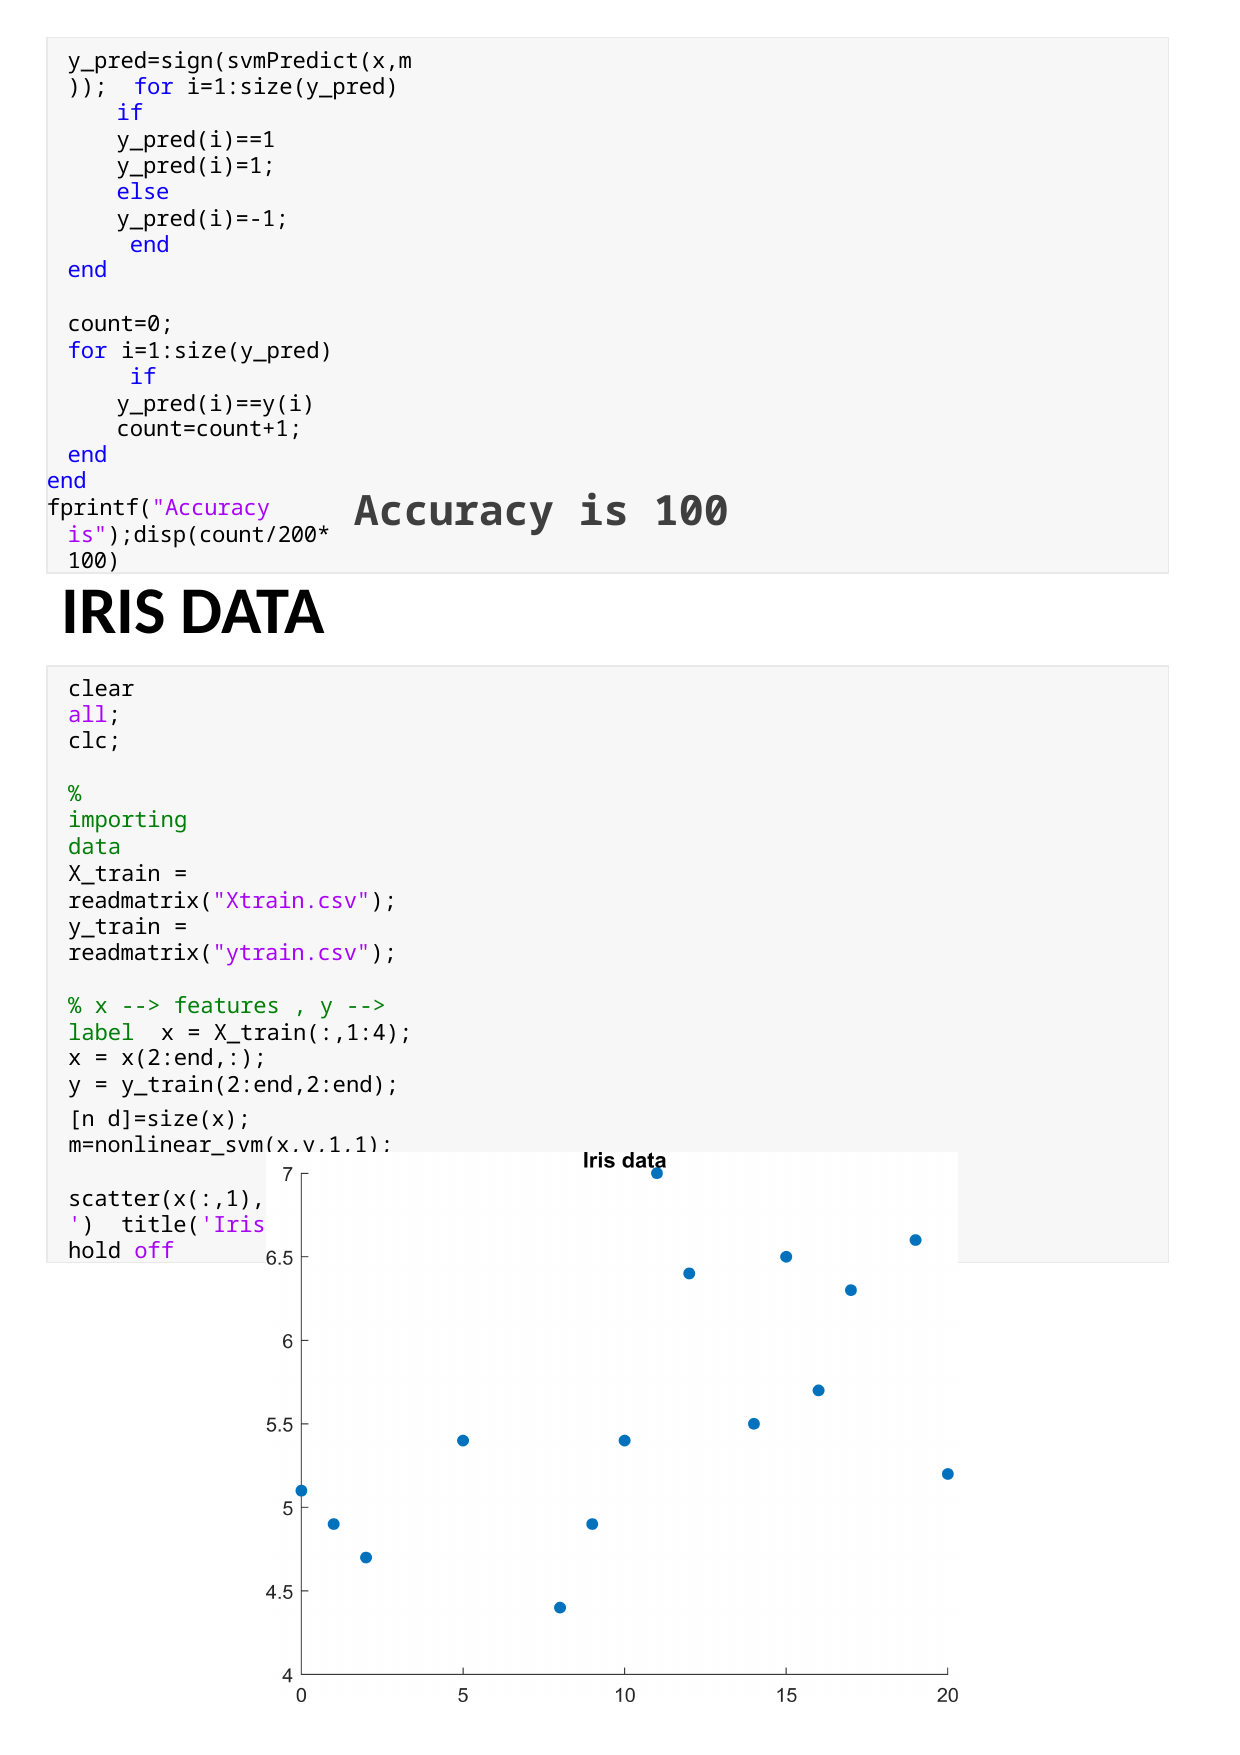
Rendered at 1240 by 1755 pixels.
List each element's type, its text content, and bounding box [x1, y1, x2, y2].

text_box clear all; clc; % importing data X_train = readmatrix("Xtrain.csv"); y_train = readmatrix("ytrain.csv"); % x --> features , y --> label x = X_train(:,1:4); x = x(2:end,:); y = y_train(2:end,2:end); [n d]=size(x); m=nonlinear_svm(x,y,1,1); scatter(x(:,1),x(:,2),'filled') title('Iris data') hold off [47, 665, 1169, 1263]
text_box Accuracy is 100 [351, 481, 927, 534]
text_box IRIS DATA [46, 559, 930, 655]
picture [266, 1151, 958, 1703]
text_box y_pred=sign(svmPredict(x,m)); for i=1:size(y_pred) if y_pred(i)==1 y_pred(i)=1; else y_pred(i)=-1; end end count=0; for i=1:size(y_pred) if y_pred(i)==y(i) count=count+1; end end fprintf("Accuracy is");disp(count/200*100) [46, 37, 1169, 573]
